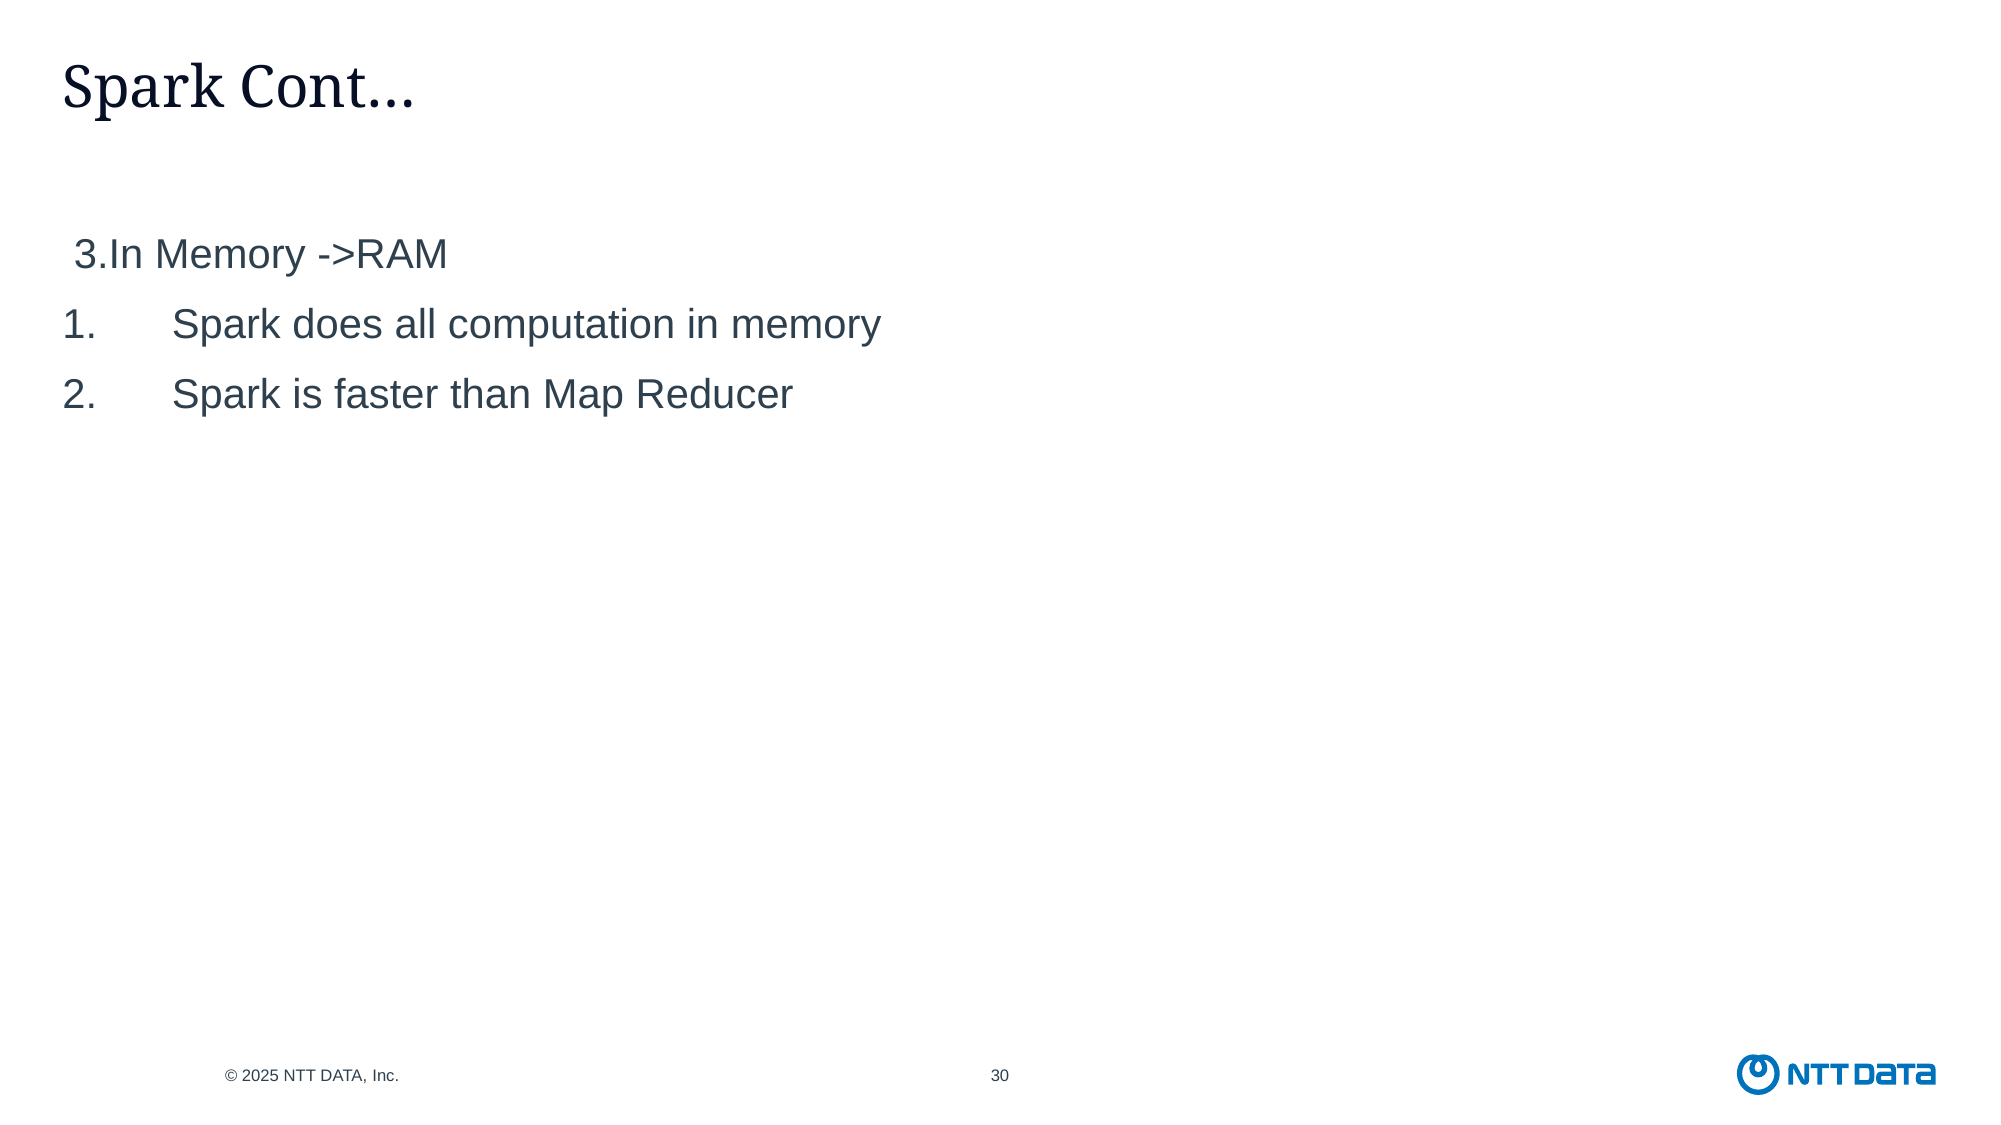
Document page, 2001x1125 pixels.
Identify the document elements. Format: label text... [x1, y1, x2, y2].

title Spark Cont… [62, 50, 1938, 138]
list 3.In Memory ->RAM Spark does all computation in memory Spark is faster than Map Reducer [62, 224, 1938, 1025]
slide_number 30 [912, 1050, 1088, 1101]
footer © 2025 NTT DATA, Inc. [225, 1050, 901, 1101]
